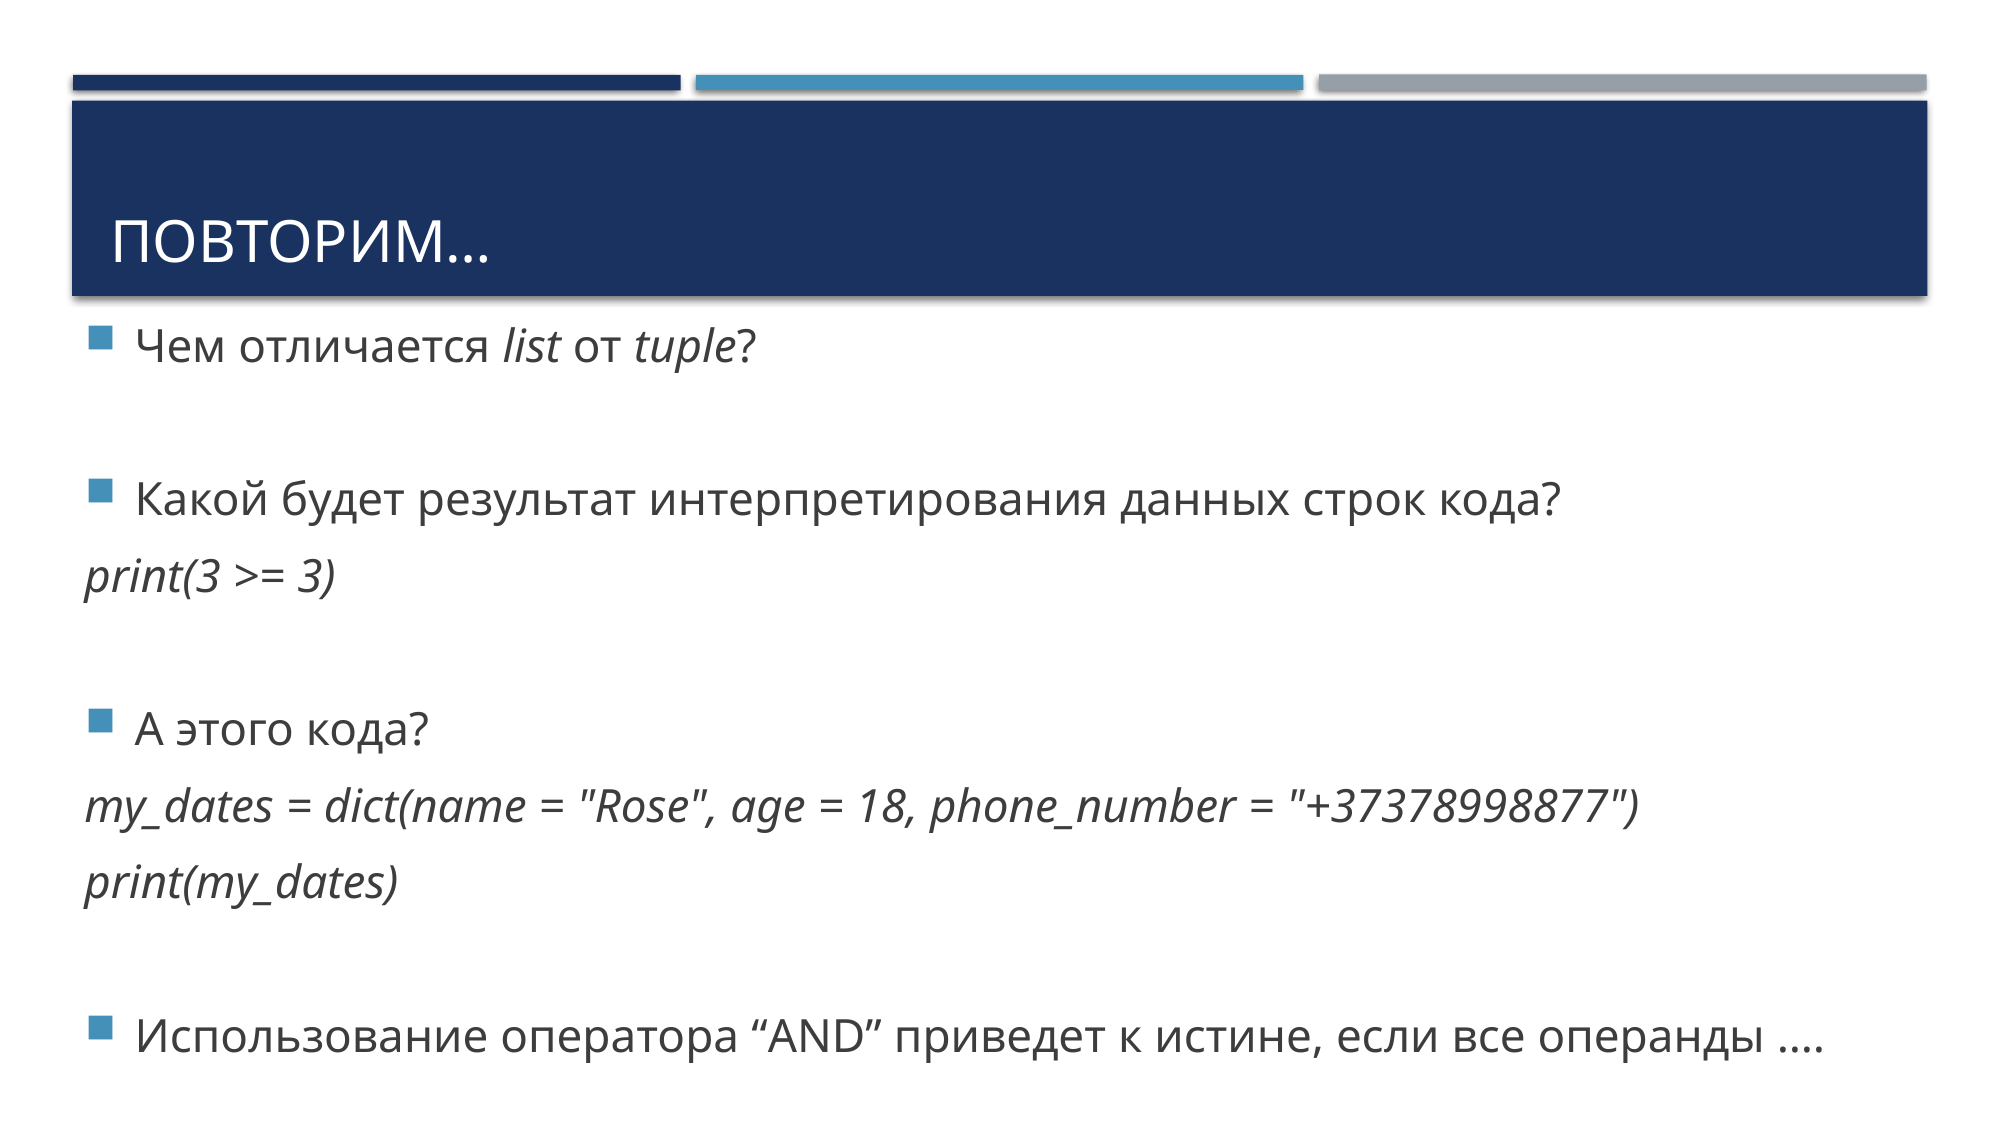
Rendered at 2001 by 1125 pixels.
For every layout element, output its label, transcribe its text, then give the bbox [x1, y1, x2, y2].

list Чем отличается list от tuple? Какой будет результат интерпретирования данных строк кода? print(3 >= 3) А этого кода? my_dates = dict(name = "Rose", age = 18, phone_number = "+37378998877") print(my_dates) Использование оператора “AND” приведет к истине, если все операнды …. [69, 303, 1944, 1075]
title Повторим… [95, 115, 1905, 282]
